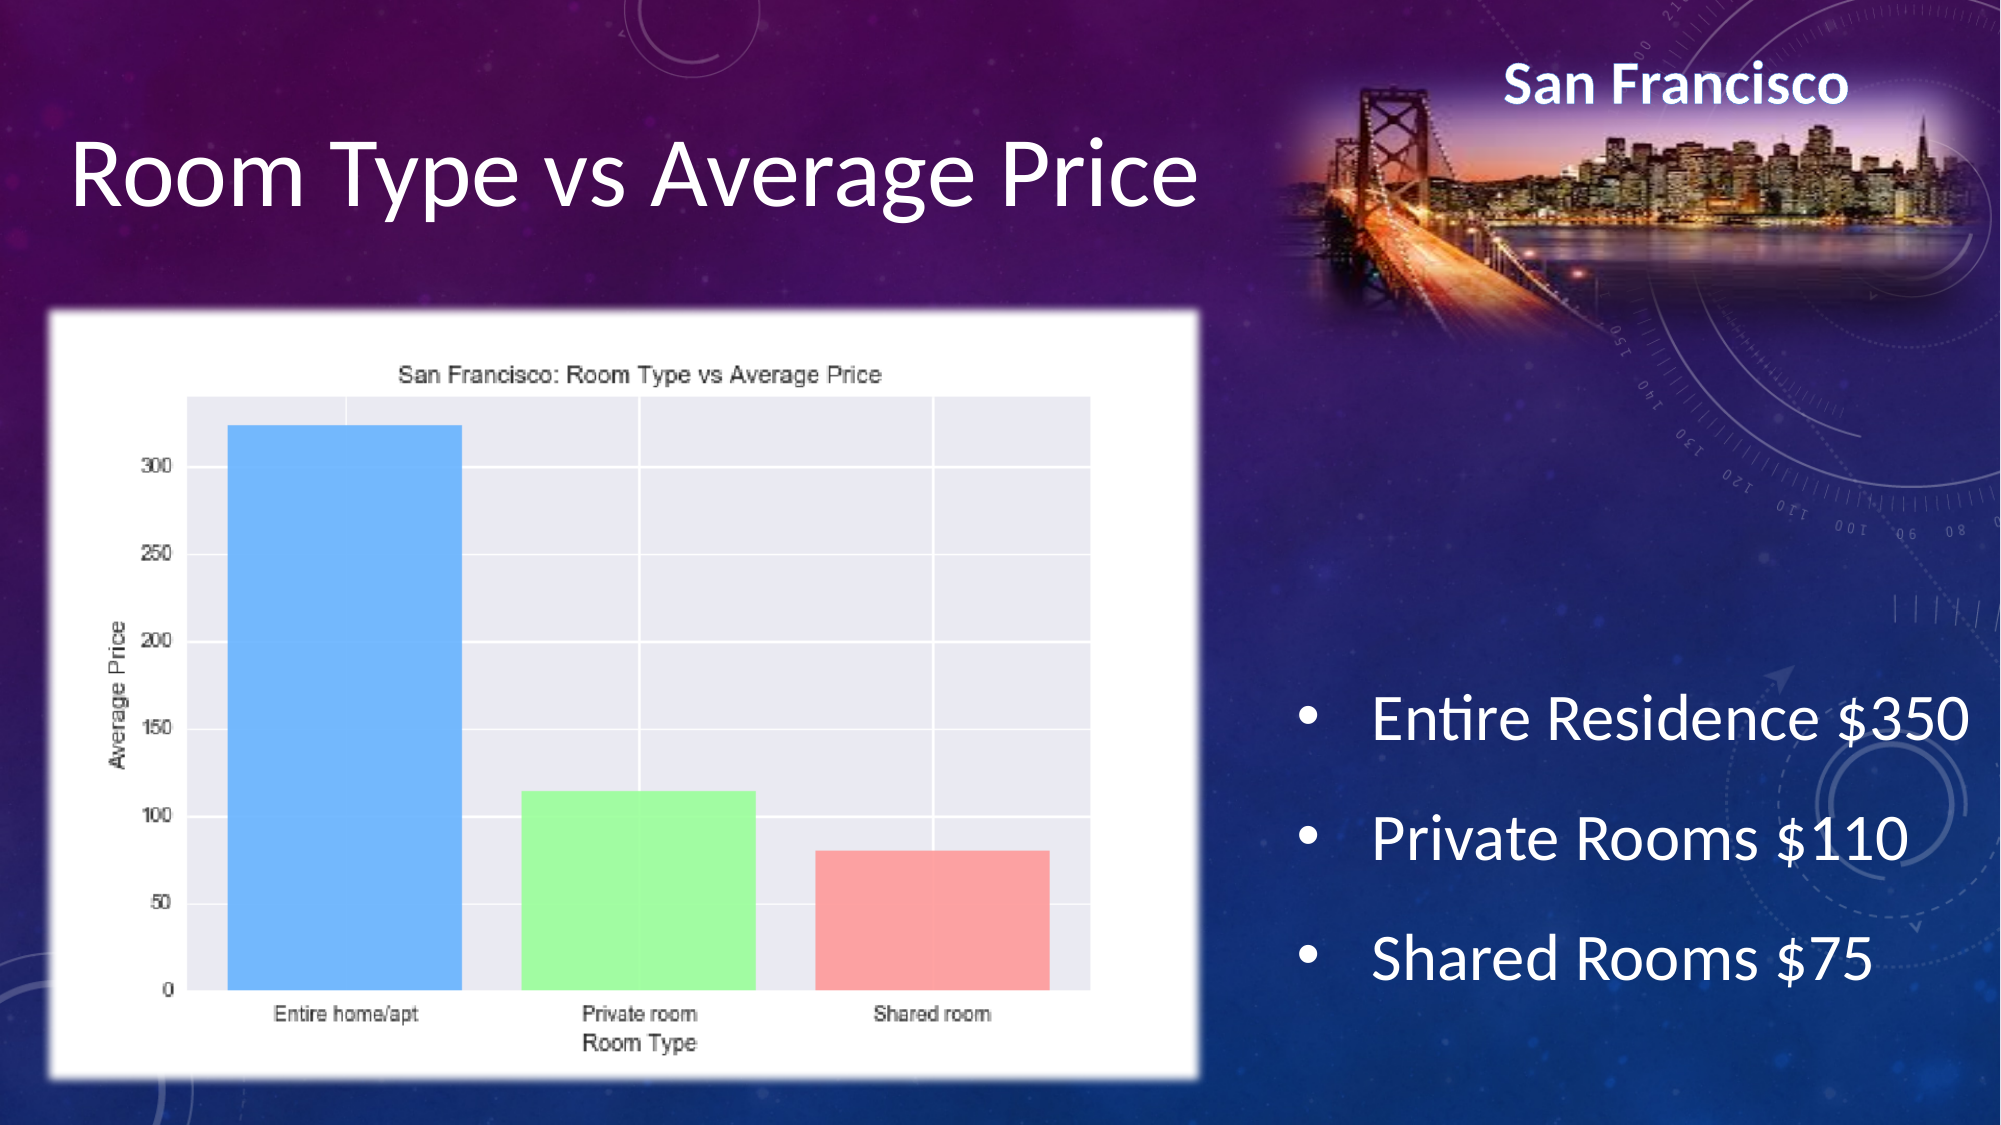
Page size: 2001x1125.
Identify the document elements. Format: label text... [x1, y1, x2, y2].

text_box Room Type vs Average Price [41, 99, 1230, 234]
picture [0, 0, 2001, 1125]
text_box Entire Residence $350 Private Rooms $110 Shared Rooms $75 [1213, 626, 2000, 1002]
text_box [1257, 33, 2000, 356]
